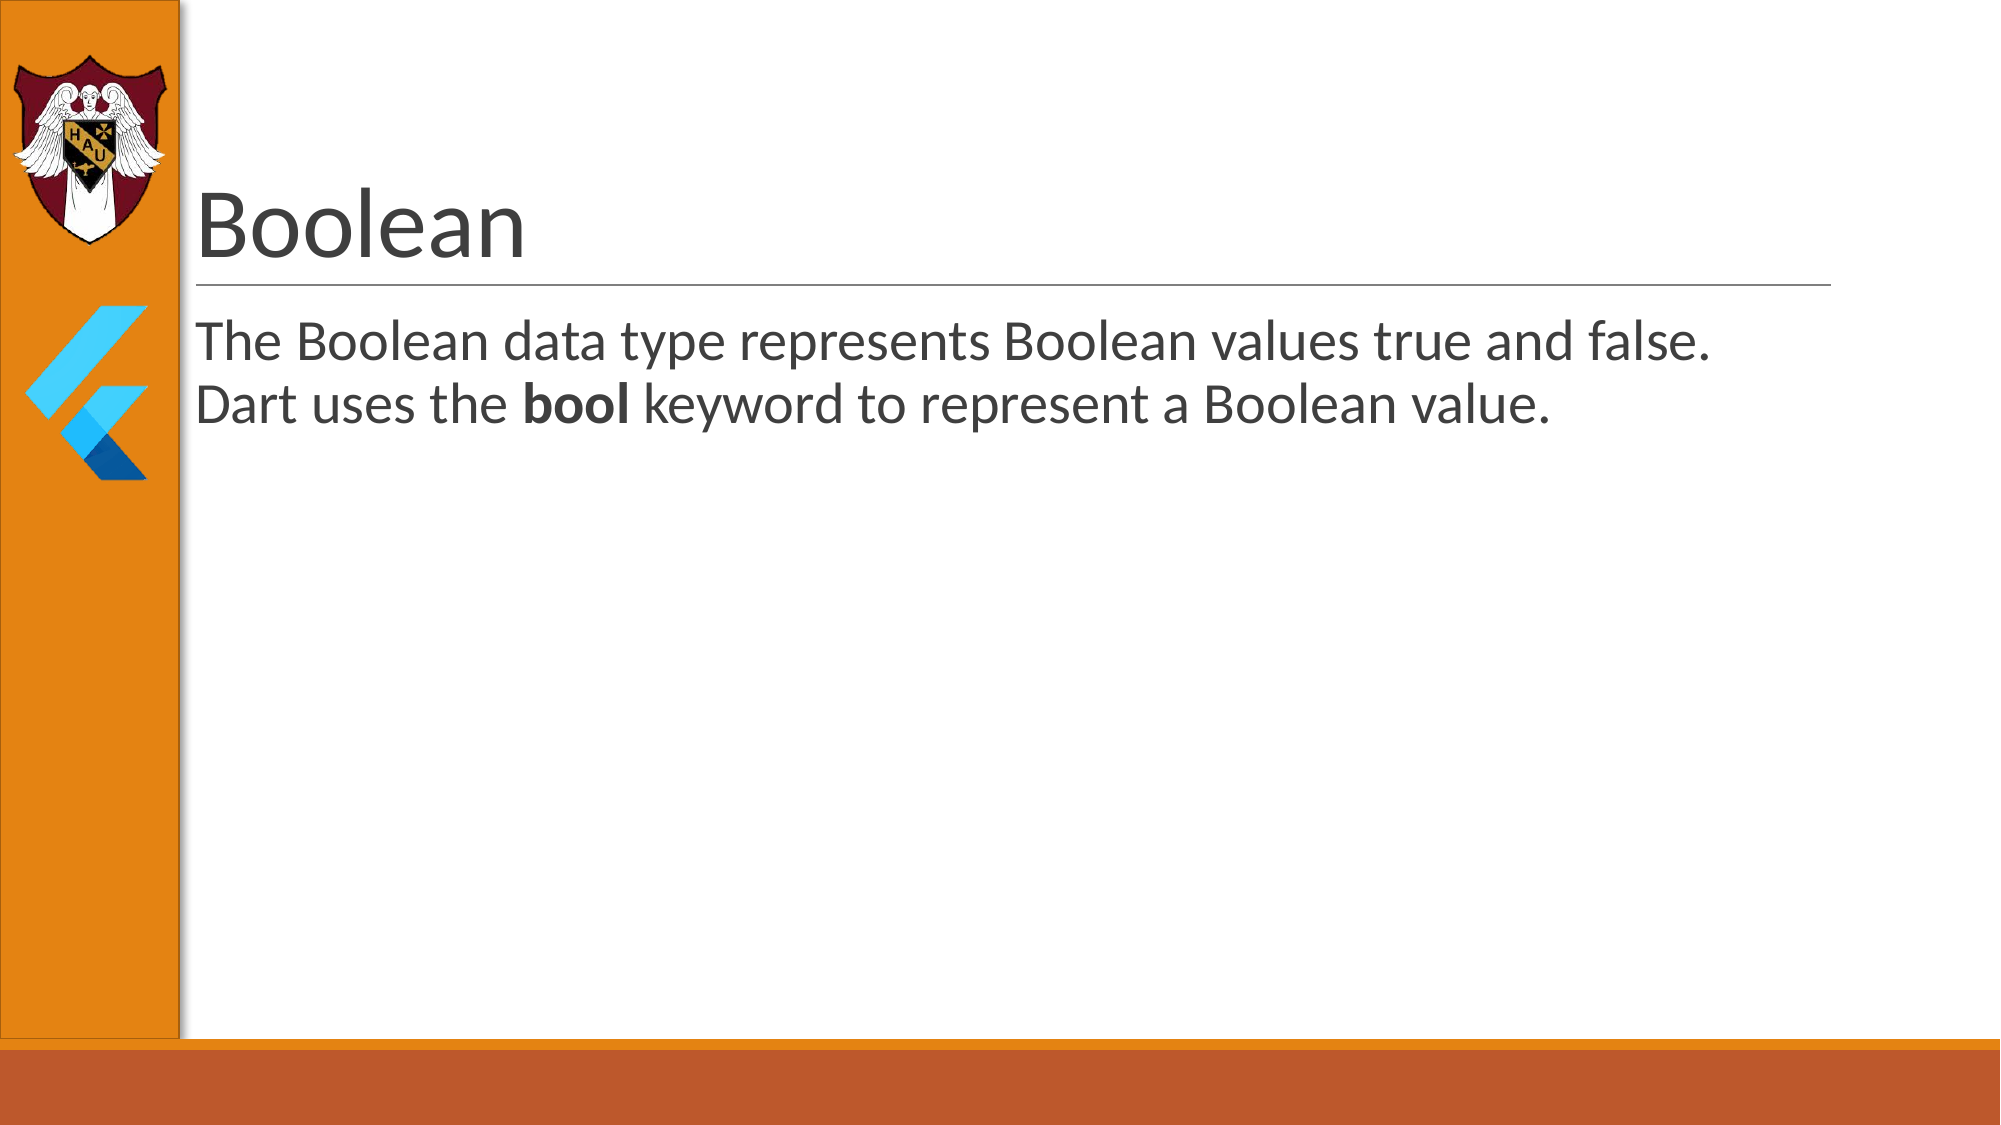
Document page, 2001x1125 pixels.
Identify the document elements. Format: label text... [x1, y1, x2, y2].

picture [10, 46, 169, 250]
picture [7, 302, 165, 483]
title Boolean [180, 47, 1830, 285]
list The Boolean data type represents Boolean values true and false. Dart uses the bool keyword to represent a Boolean value. [180, 302, 1830, 963]
